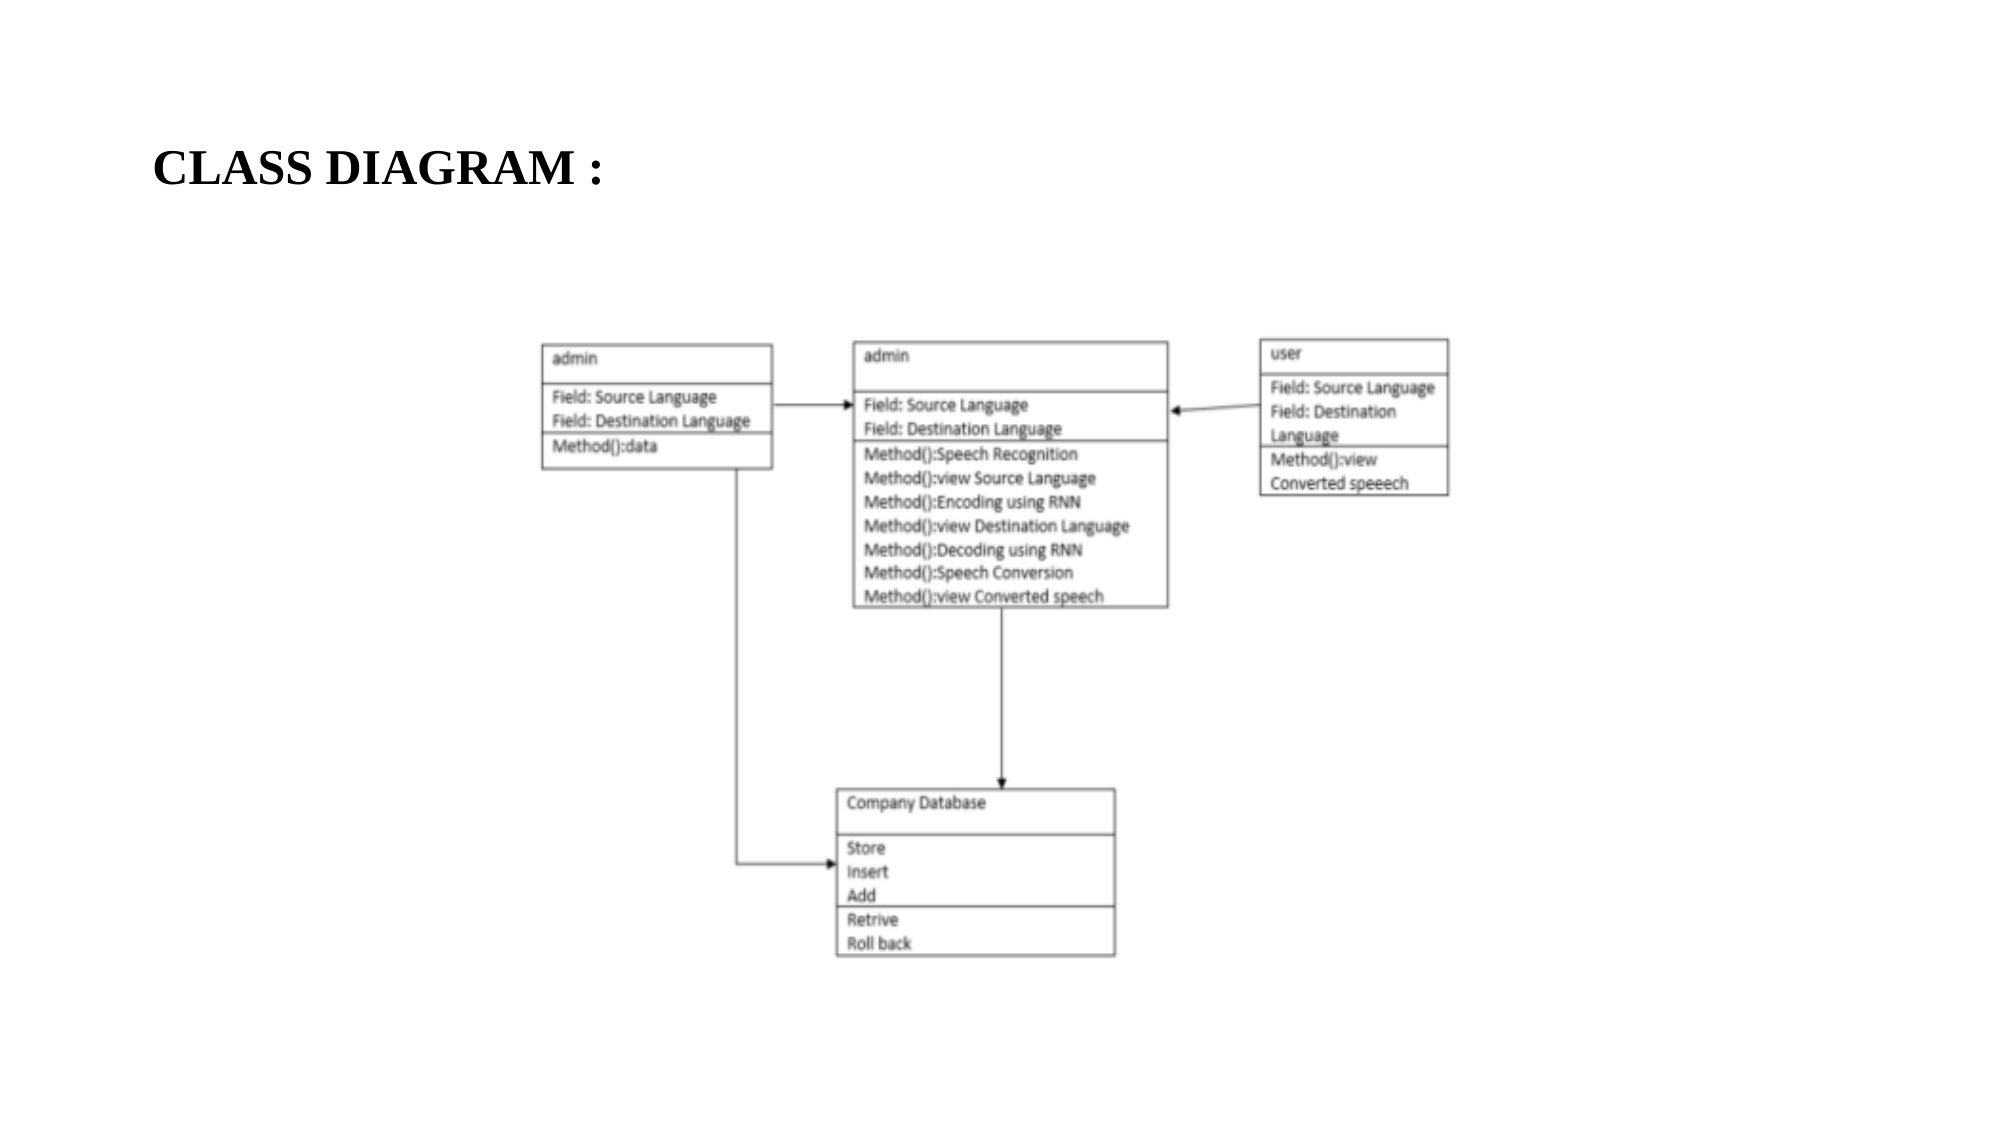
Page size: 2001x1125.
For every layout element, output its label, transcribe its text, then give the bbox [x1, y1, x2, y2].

title CLASS DIAGRAM : [137, 59, 1863, 278]
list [401, 232, 1605, 1015]
